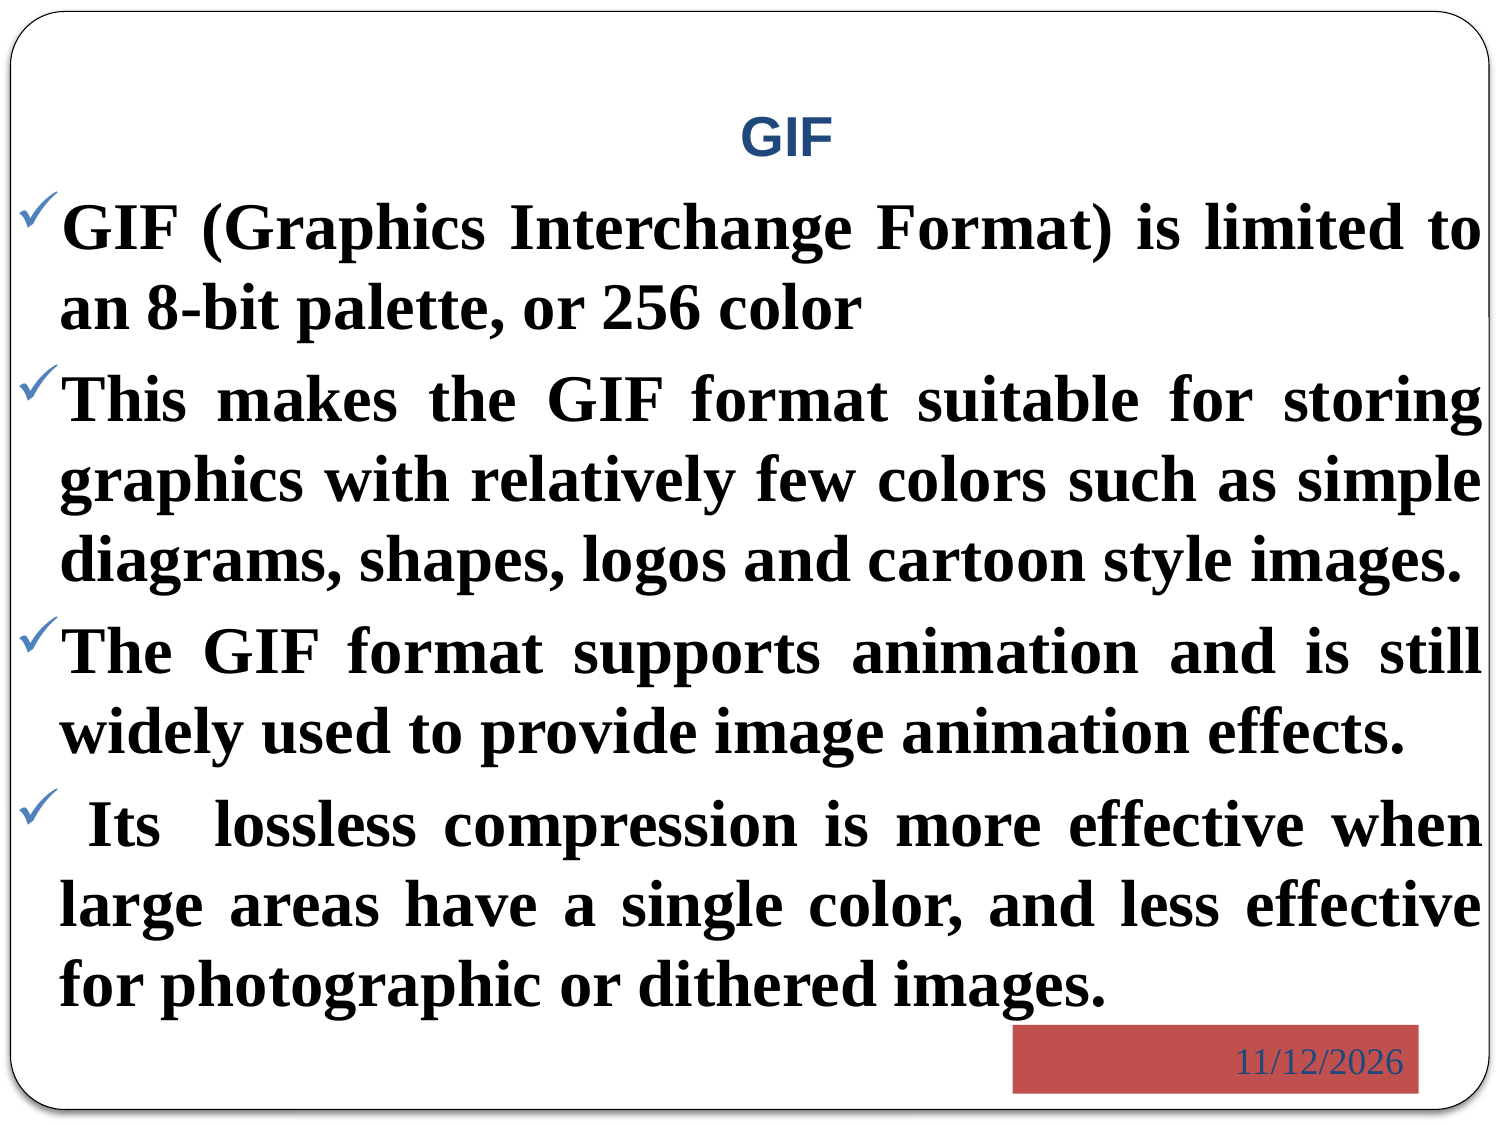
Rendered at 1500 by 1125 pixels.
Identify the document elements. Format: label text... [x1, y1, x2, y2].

text_box 5/23/2014 [1012, 1024, 1419, 1094]
list GIF (Graphics Interchange Format) is limited to an 8-bit palette, or 256 color This makes the GIF format suitable for storing graphics with relatively few colors such as simple diagrams, shapes, logos and cartoon style images. The GIF format supports animation and is still widely used to provide image animation effects. Its lossless compression is more effective when large areas have a single color, and less effective for photographic or dithered images. [0, 174, 1500, 1075]
title GIF [150, 45, 1425, 174]
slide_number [1012, 1015, 1419, 1024]
